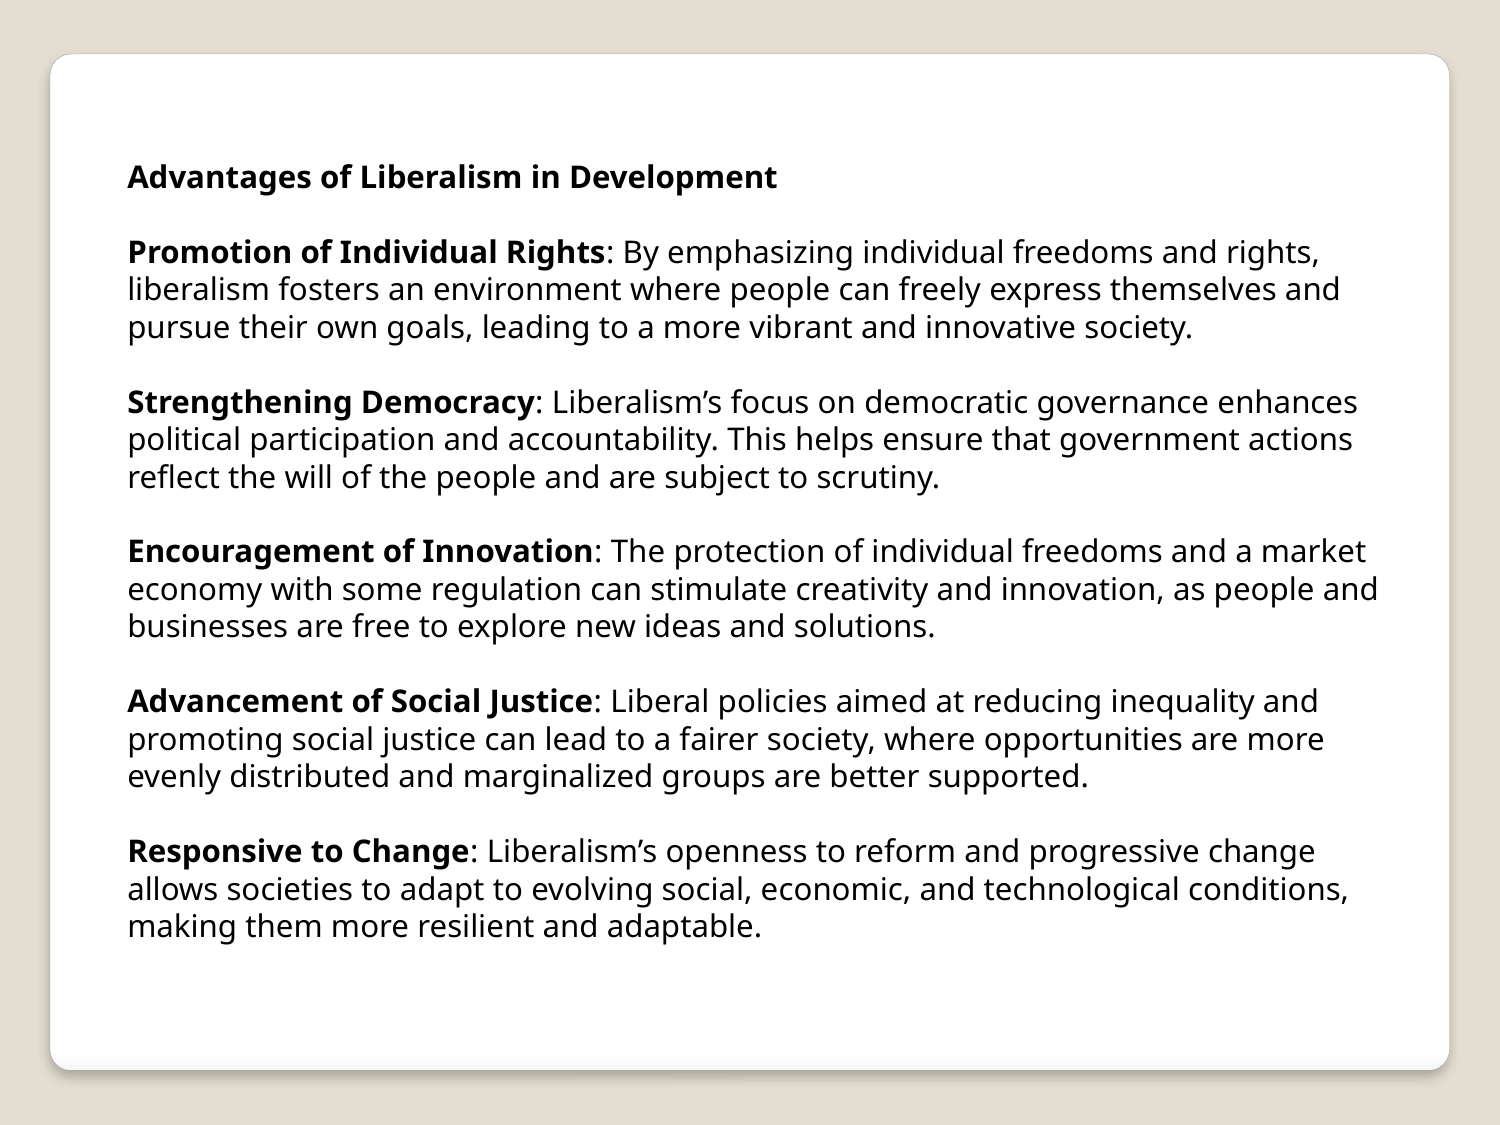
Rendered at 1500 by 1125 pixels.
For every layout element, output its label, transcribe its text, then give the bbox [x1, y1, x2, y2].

text_box Advantages of Liberalism in Development Promotion of Individual Rights: By emphasizing individual freedoms and rights, liberalism fosters an environment where people can freely express themselves and pursue their own goals, leading to a more vibrant and innovative society. Strengthening Democracy: Liberalism’s focus on democratic governance enhances political participation and accountability. This helps ensure that government actions reflect the will of the people and are subject to scrutiny. Encouragement of Innovation: The protection of individual freedoms and a market economy with some regulation can stimulate creativity and innovation, as people and businesses are free to explore new ideas and solutions. Advancement of Social Justice: Liberal policies aimed at reducing inequality and promoting social justice can lead to a fairer society, where opportunities are more evenly distributed and marginalized groups are better supported. Responsive to Change: Liberalism’s openness to reform and progressive change allows societies to adapt to evolving social, economic, and technological conditions, making them more resilient and adaptable. [112, 149, 1400, 951]
